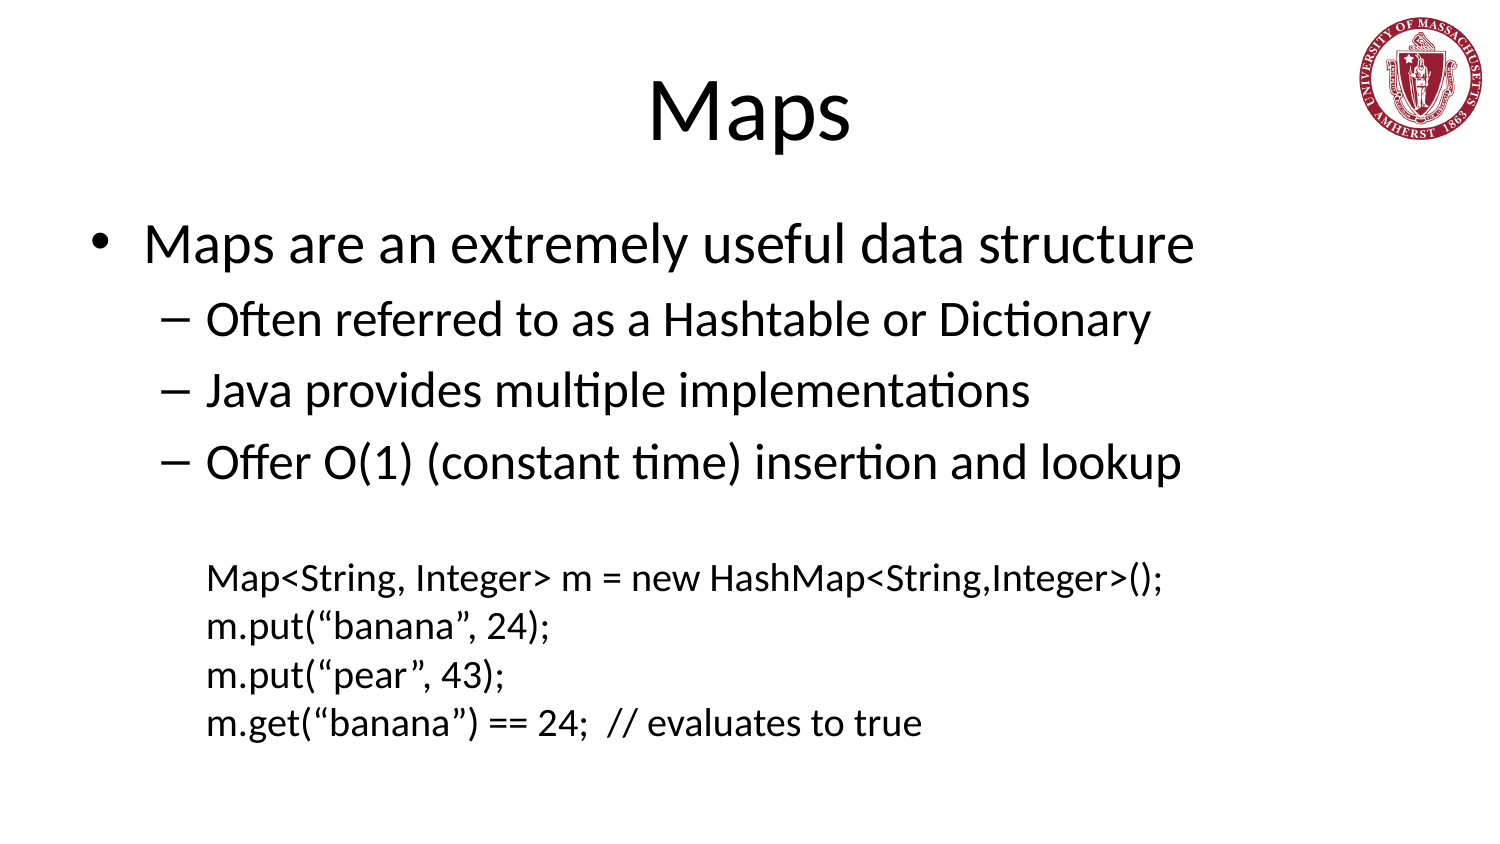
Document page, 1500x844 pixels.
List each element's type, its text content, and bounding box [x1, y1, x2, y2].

list Maps are an extremely useful data structure Often referred to as a Hashtable or Dictionary Java provides multiple implementations Offer O(1) (constant time) insertion and lookup Map<String, Integer> m = new HashMap<String,Integer>(); m.put(“banana”, 24); m.put(“pear”, 43); m.get(“banana”) == 24; // evaluates to true [75, 196, 1425, 754]
title Maps [75, 33, 1425, 175]
picture [1359, 17, 1482, 140]
